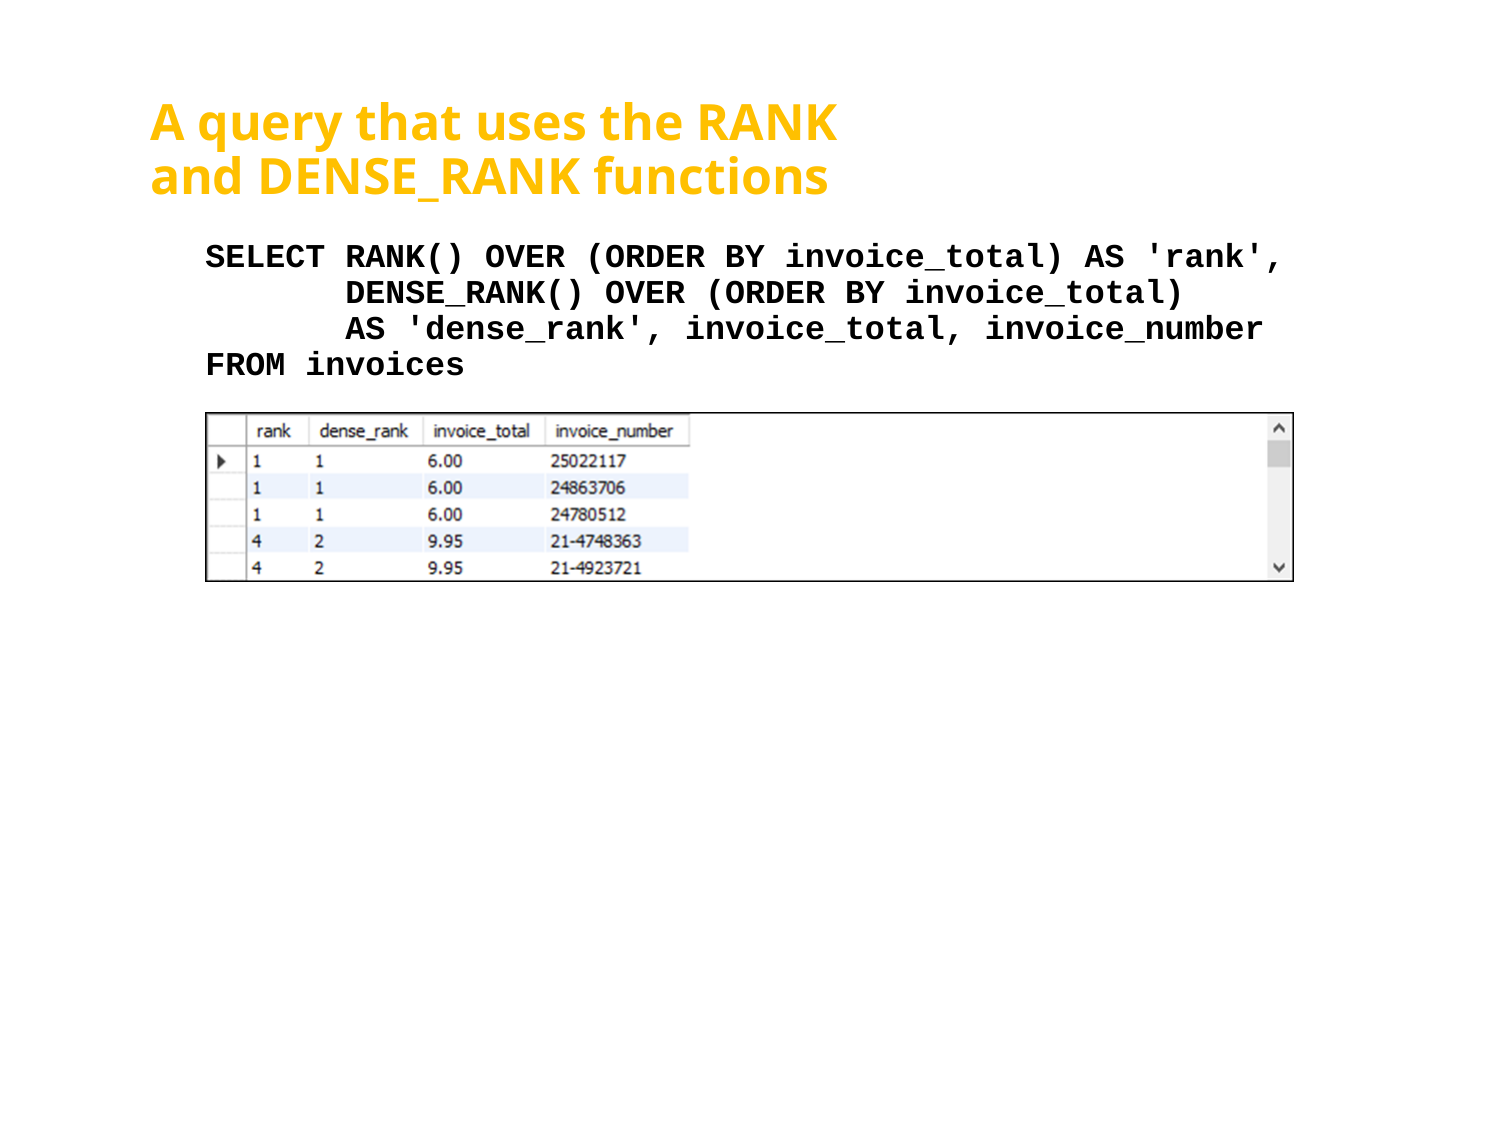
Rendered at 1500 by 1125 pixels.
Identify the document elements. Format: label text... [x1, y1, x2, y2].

title A query that uses the RANK and DENSE_RANK functions [150, 57, 1350, 246]
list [205, 412, 1295, 582]
list SELECT RANK() OVER (ORDER BY invoice_total) AS 'rank', DENSE_RANK() OVER (ORDER BY invoice_total) AS 'dense_rank', invoice_total, invoice_number FROM invoices [133, 231, 1346, 507]
